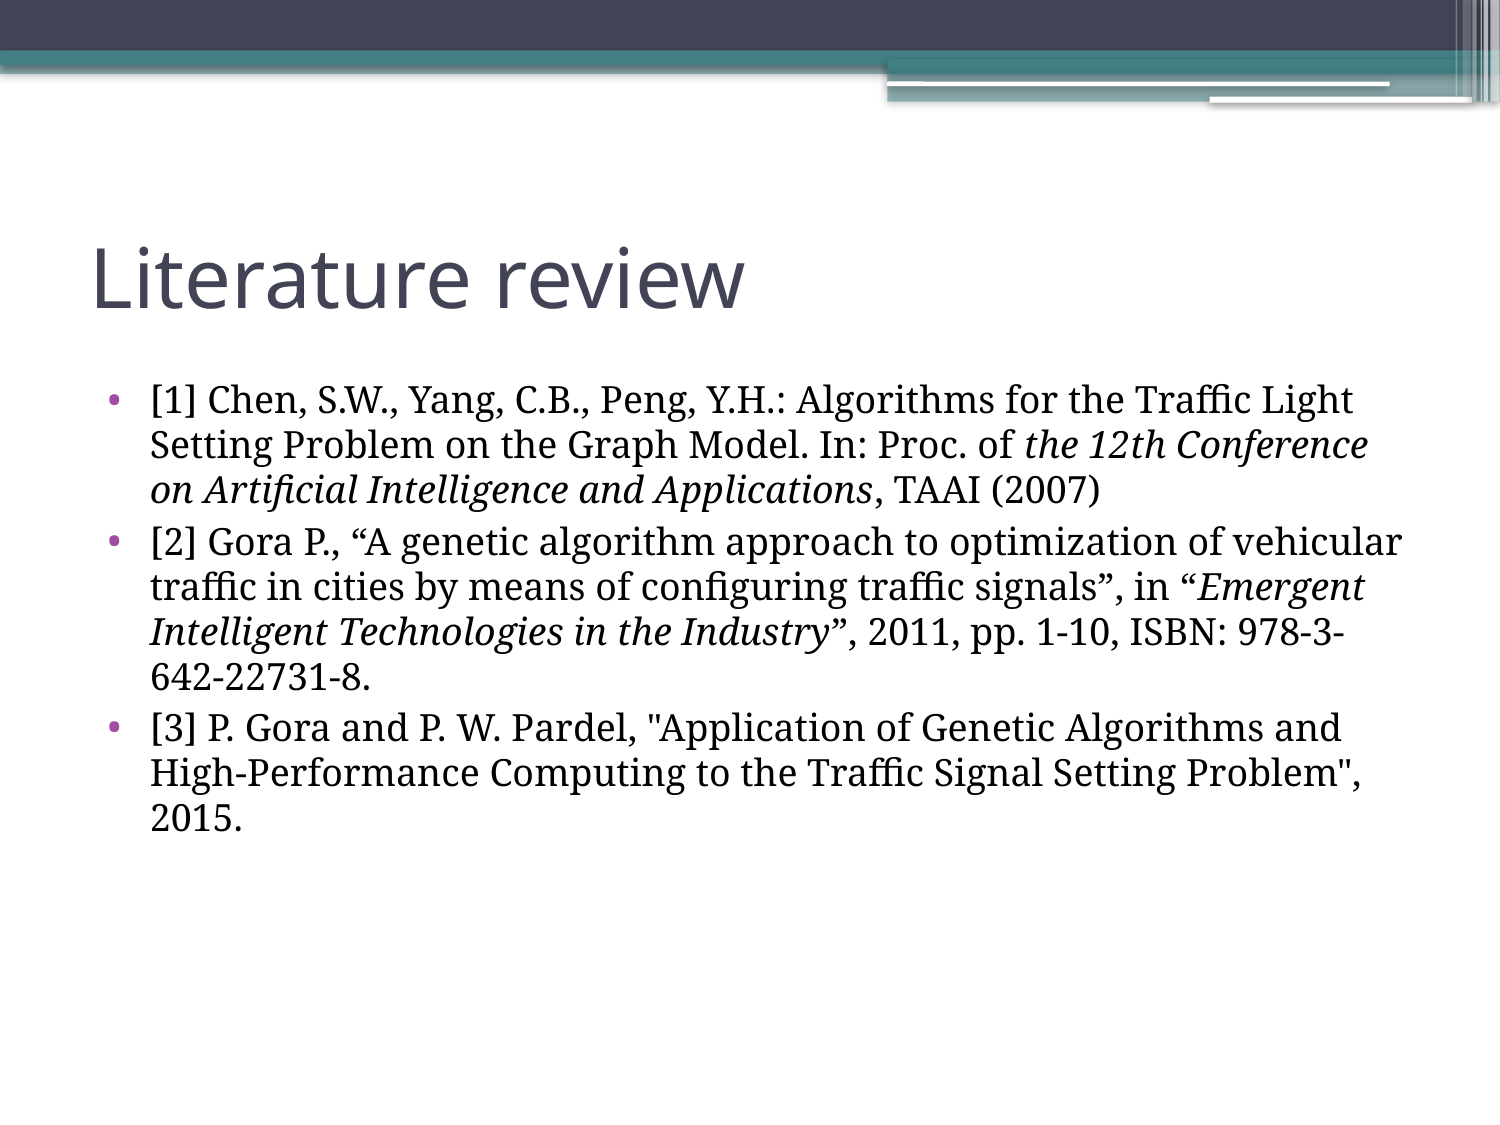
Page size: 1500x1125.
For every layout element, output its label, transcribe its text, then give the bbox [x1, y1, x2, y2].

title Literature review [75, 187, 1425, 363]
list [1] Chen, S.W., Yang, C.B., Peng, Y.H.: Algorithms for the Traffic Light Setting Problem on the Graph Model. In: Proc. of the 12th Conference on Artificial Intelligence and Applications, TAAI (2007) [2] Gora P., “A genetic algorithm approach to optimization of vehicular traffic in cities by means of configuring traffic signals”, in “Emergent Intelligent Technologies in the Industry”, 2011, pp. 1-10, ISBN: 978-3-642-22731-8. [3] P. Gora and P. W. Pardel, "Application of Genetic Algorithms and High-Performance Computing to the Traffic Signal Setting Problem", 2015. [75, 368, 1425, 1079]
